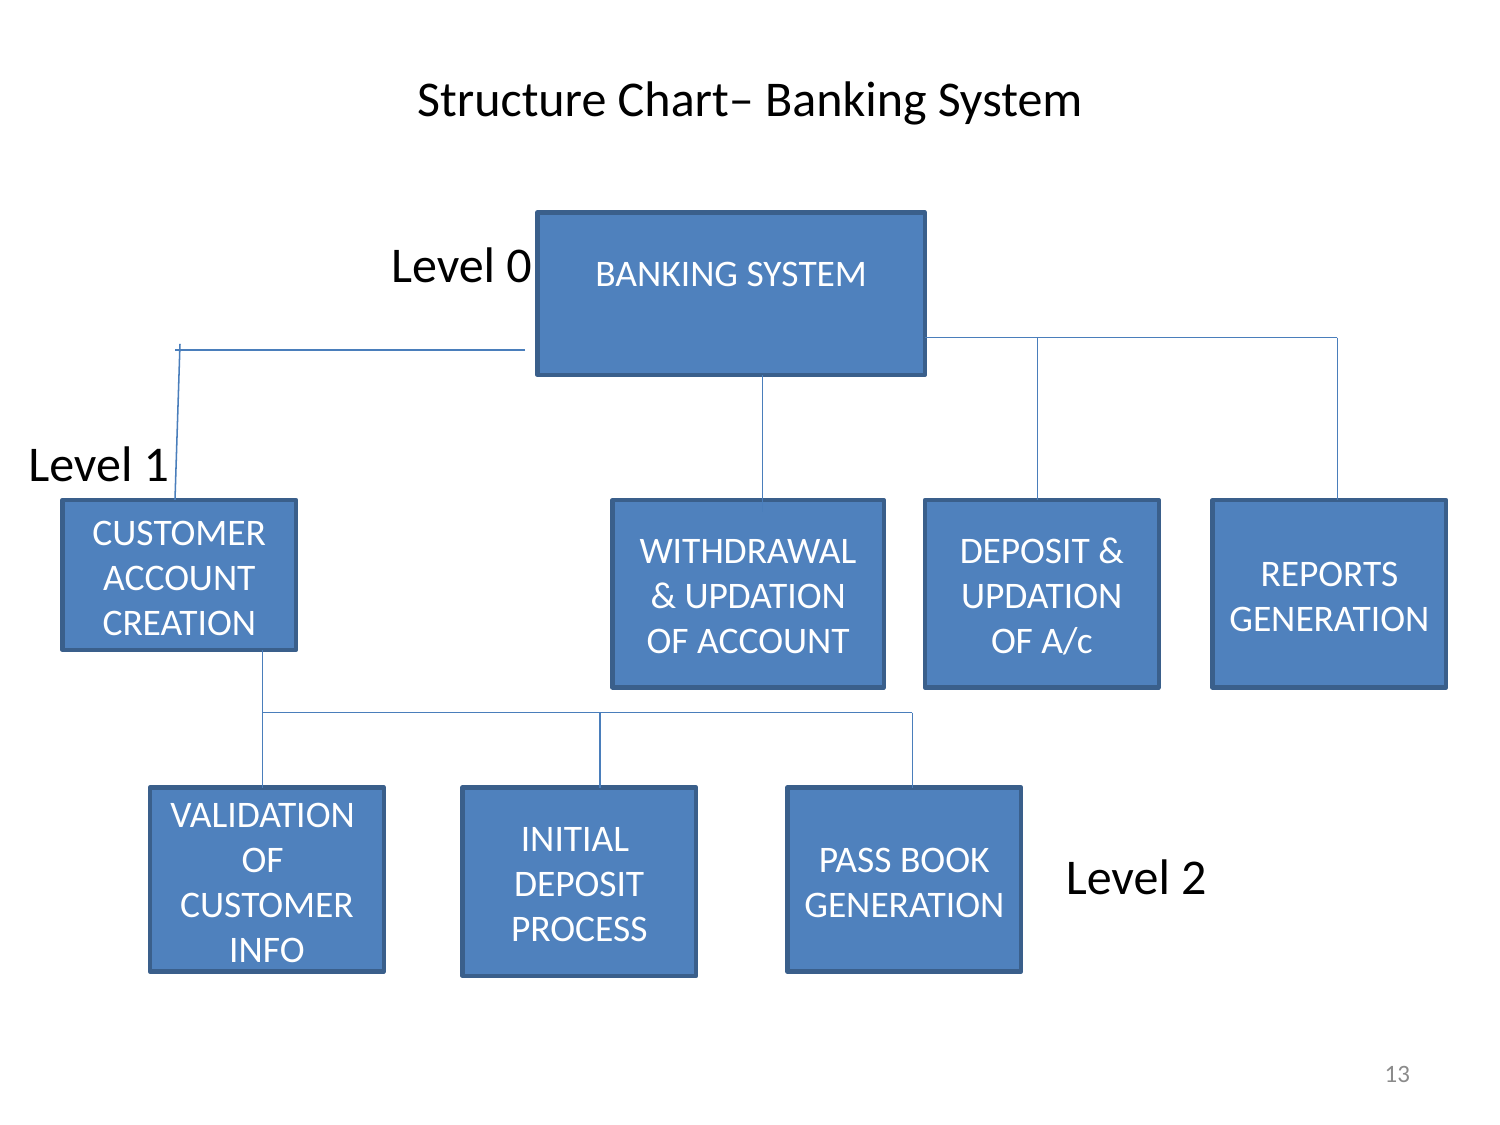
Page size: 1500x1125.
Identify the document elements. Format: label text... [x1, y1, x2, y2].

text_box Level 0 [376, 224, 547, 300]
text_box BANKING SYSTEM [535, 210, 927, 377]
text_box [174, 343, 181, 349]
text_box CUSTOMER ACCOUNT CREATION [60, 498, 298, 652]
text_box DEPOSIT & UPDATION OF A/c [923, 498, 1161, 690]
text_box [174, 357, 181, 501]
text_box WITHDRAWAL & UPDATION OF ACCOUNT [610, 498, 886, 690]
text_box PASS BOOK GENERATION [785, 785, 1023, 974]
text_box Level 2 [1051, 837, 1222, 913]
text_box INITIAL DEPOSIT PROCESS [460, 785, 698, 978]
title Structure Chart– Banking System [75, 45, 1425, 149]
text_box REPORTS GENERATION [1210, 498, 1448, 690]
text_box Level 1 [13, 424, 169, 499]
text_box VALIDATION OF CUSTOMER INFO [148, 785, 386, 974]
slide_number 13 [1074, 1042, 1425, 1103]
